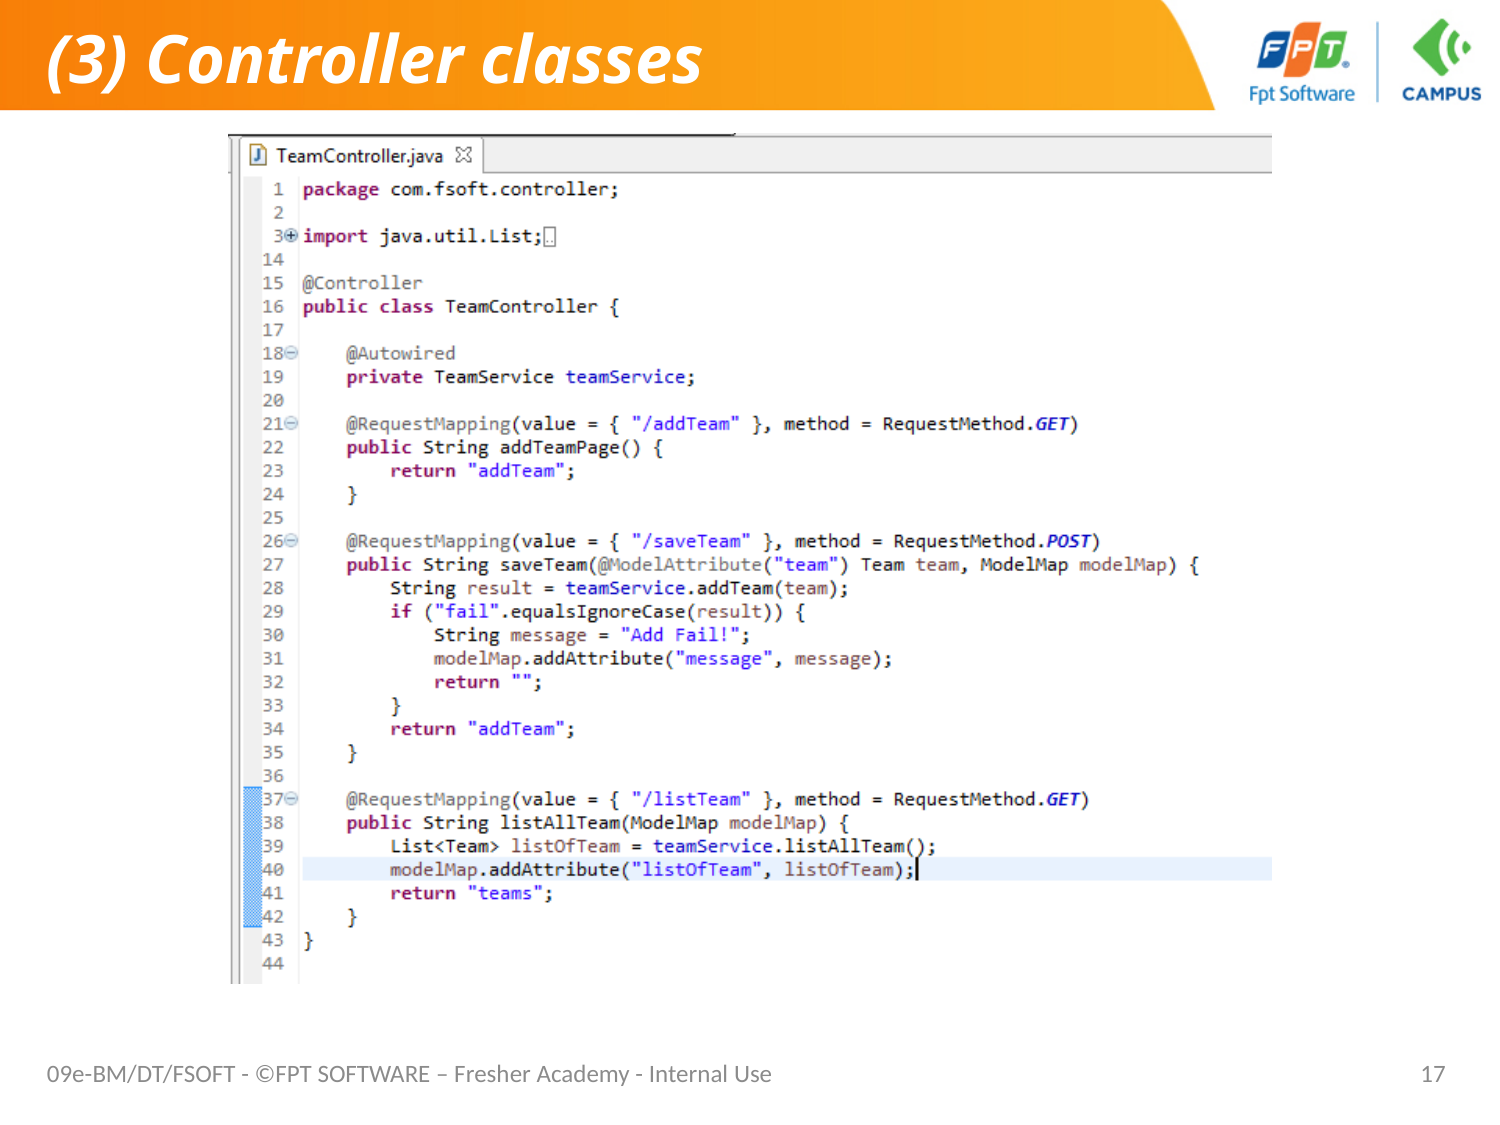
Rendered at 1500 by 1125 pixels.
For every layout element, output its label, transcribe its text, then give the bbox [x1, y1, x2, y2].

footer 09e-BM/DT/FSOFT - ©FPT SOFTWARE – Fresher Academy - Internal Use [31, 1042, 790, 1103]
slide_number 17 [1074, 1042, 1461, 1103]
title (3) Controller classes [31, 3, 1461, 111]
picture [0, 0, 1500, 1125]
